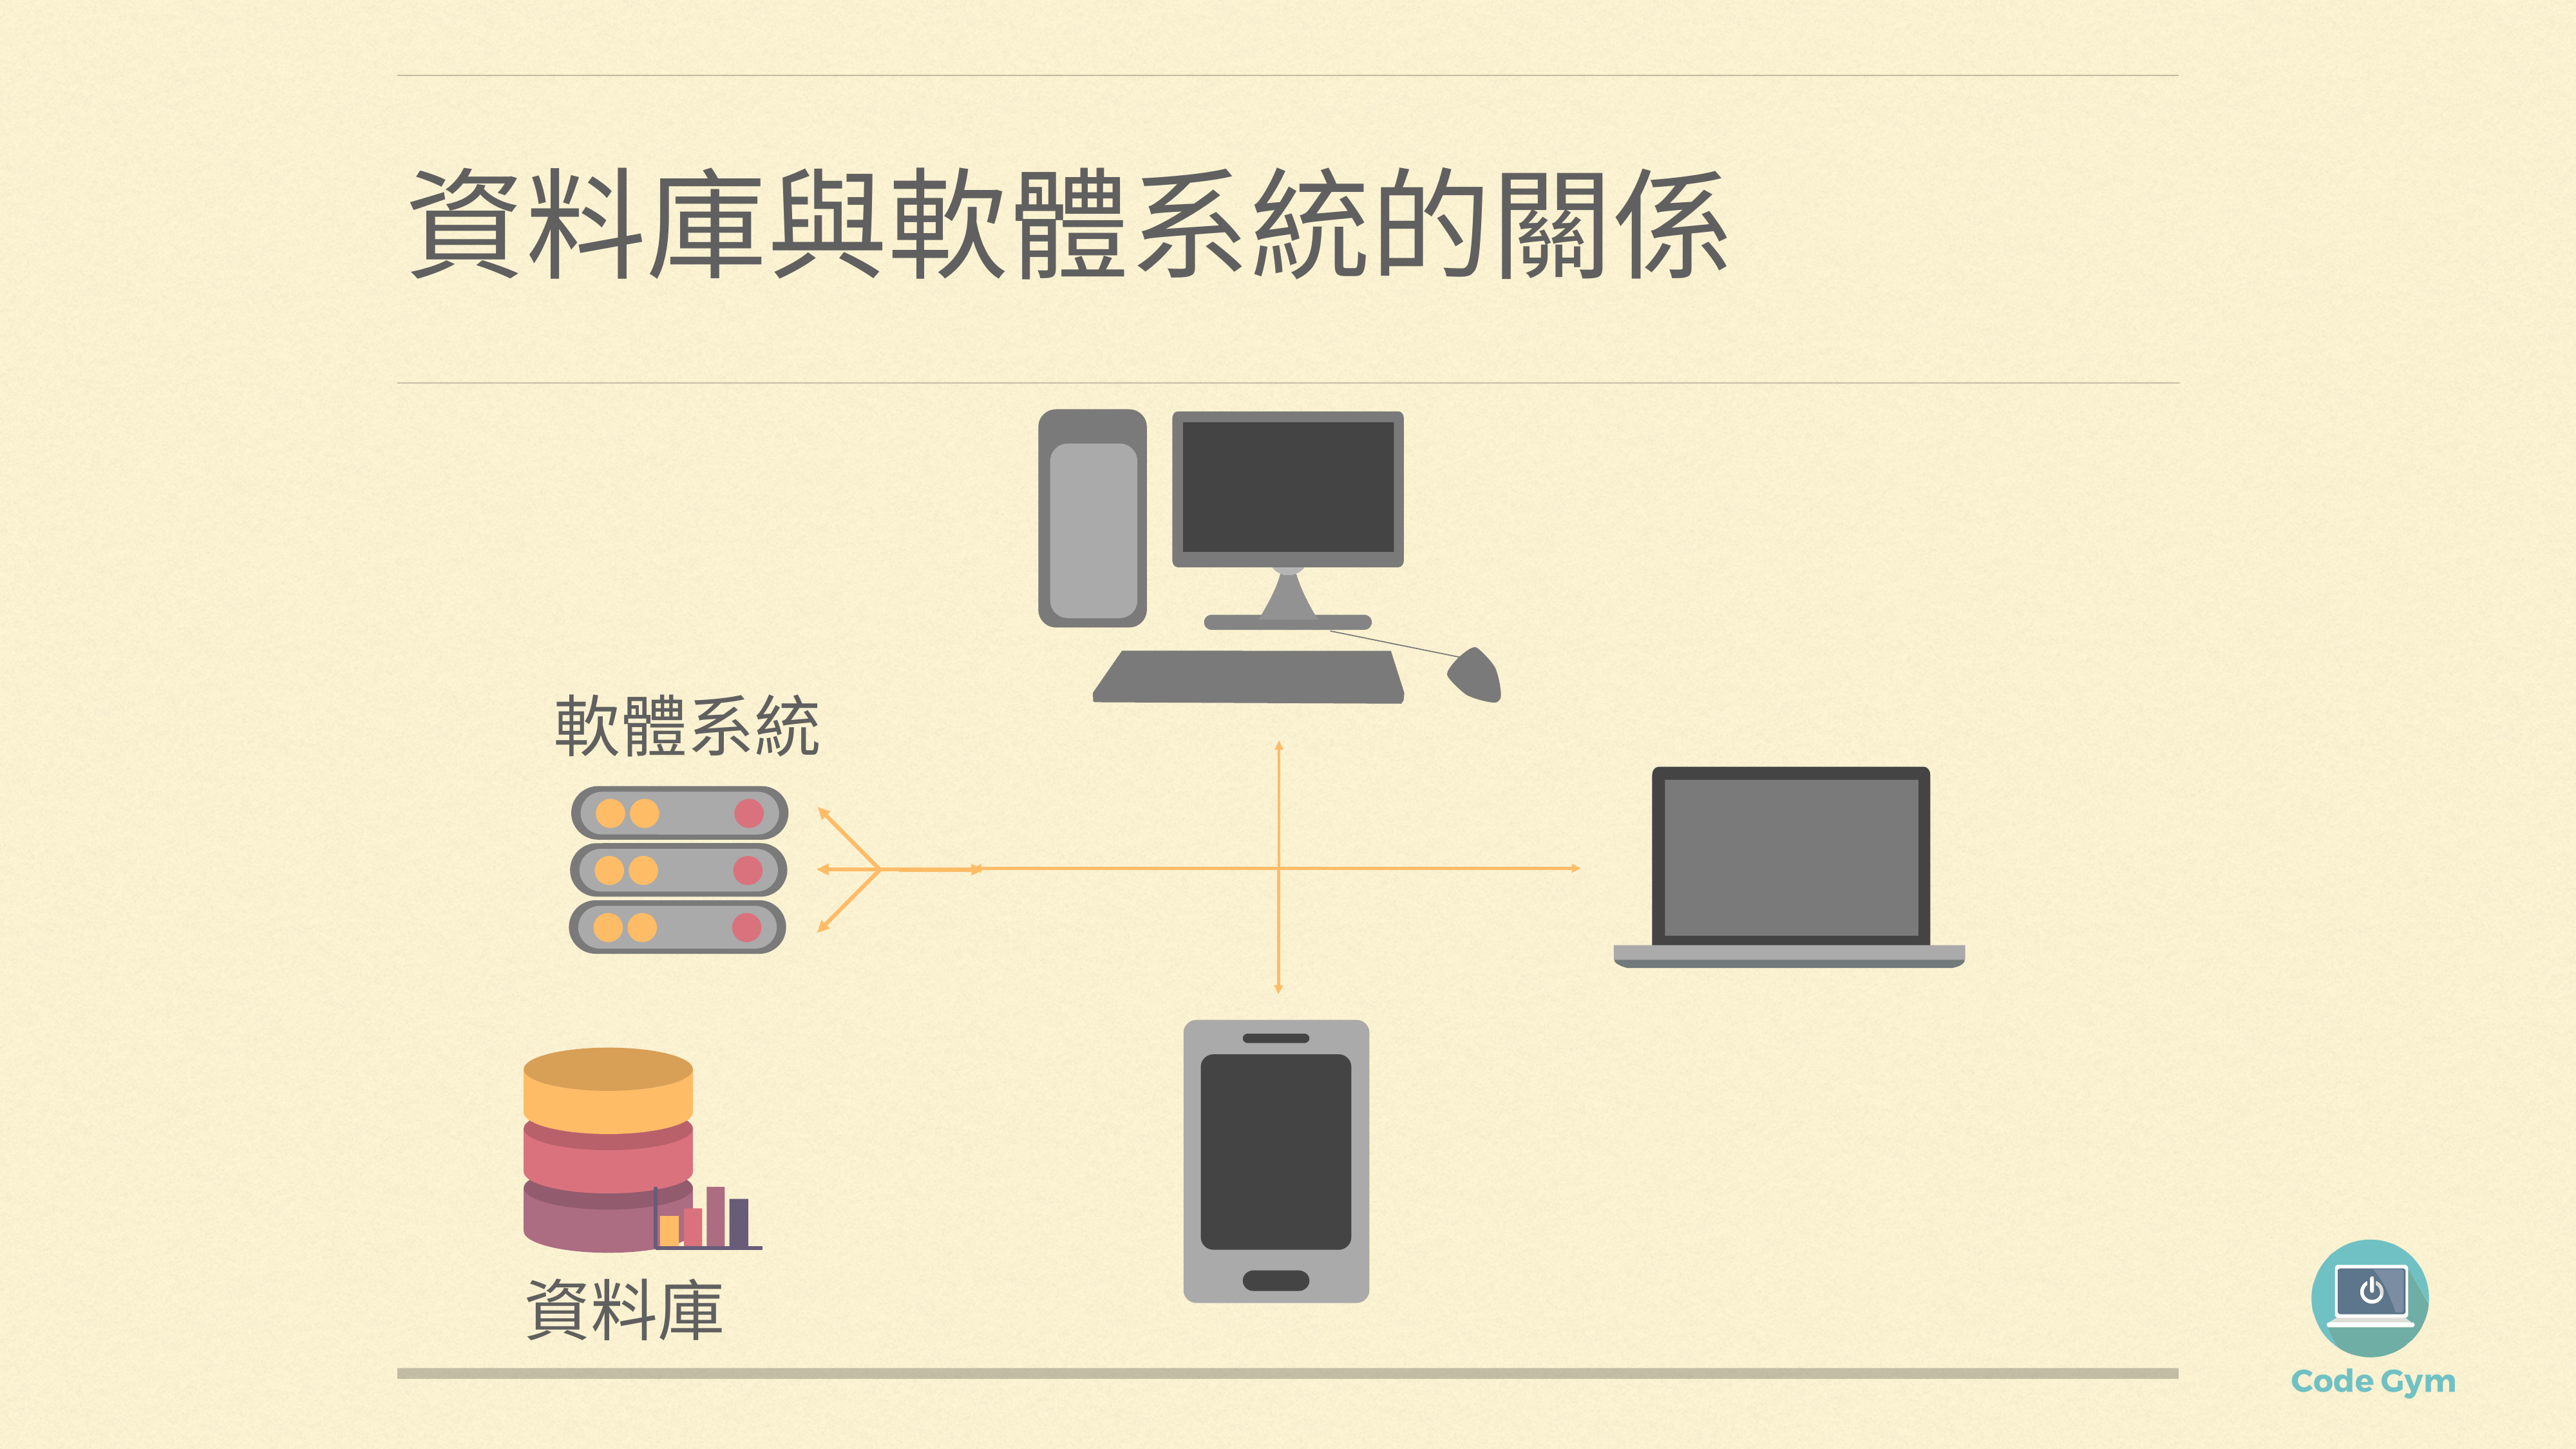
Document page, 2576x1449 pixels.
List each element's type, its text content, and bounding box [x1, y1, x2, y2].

text_box 資料庫 [516, 1260, 733, 1356]
picture [0, 0, 2576, 1449]
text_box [523, 1047, 694, 1253]
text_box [1183, 1019, 1370, 1303]
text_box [972, 740, 1581, 995]
title 資料庫與軟體系統的關係 [397, 88, 2179, 372]
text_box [569, 786, 984, 954]
text_box 軟體系統 [545, 676, 829, 773]
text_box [1613, 766, 1965, 969]
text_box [655, 1186, 763, 1249]
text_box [1038, 409, 1515, 715]
